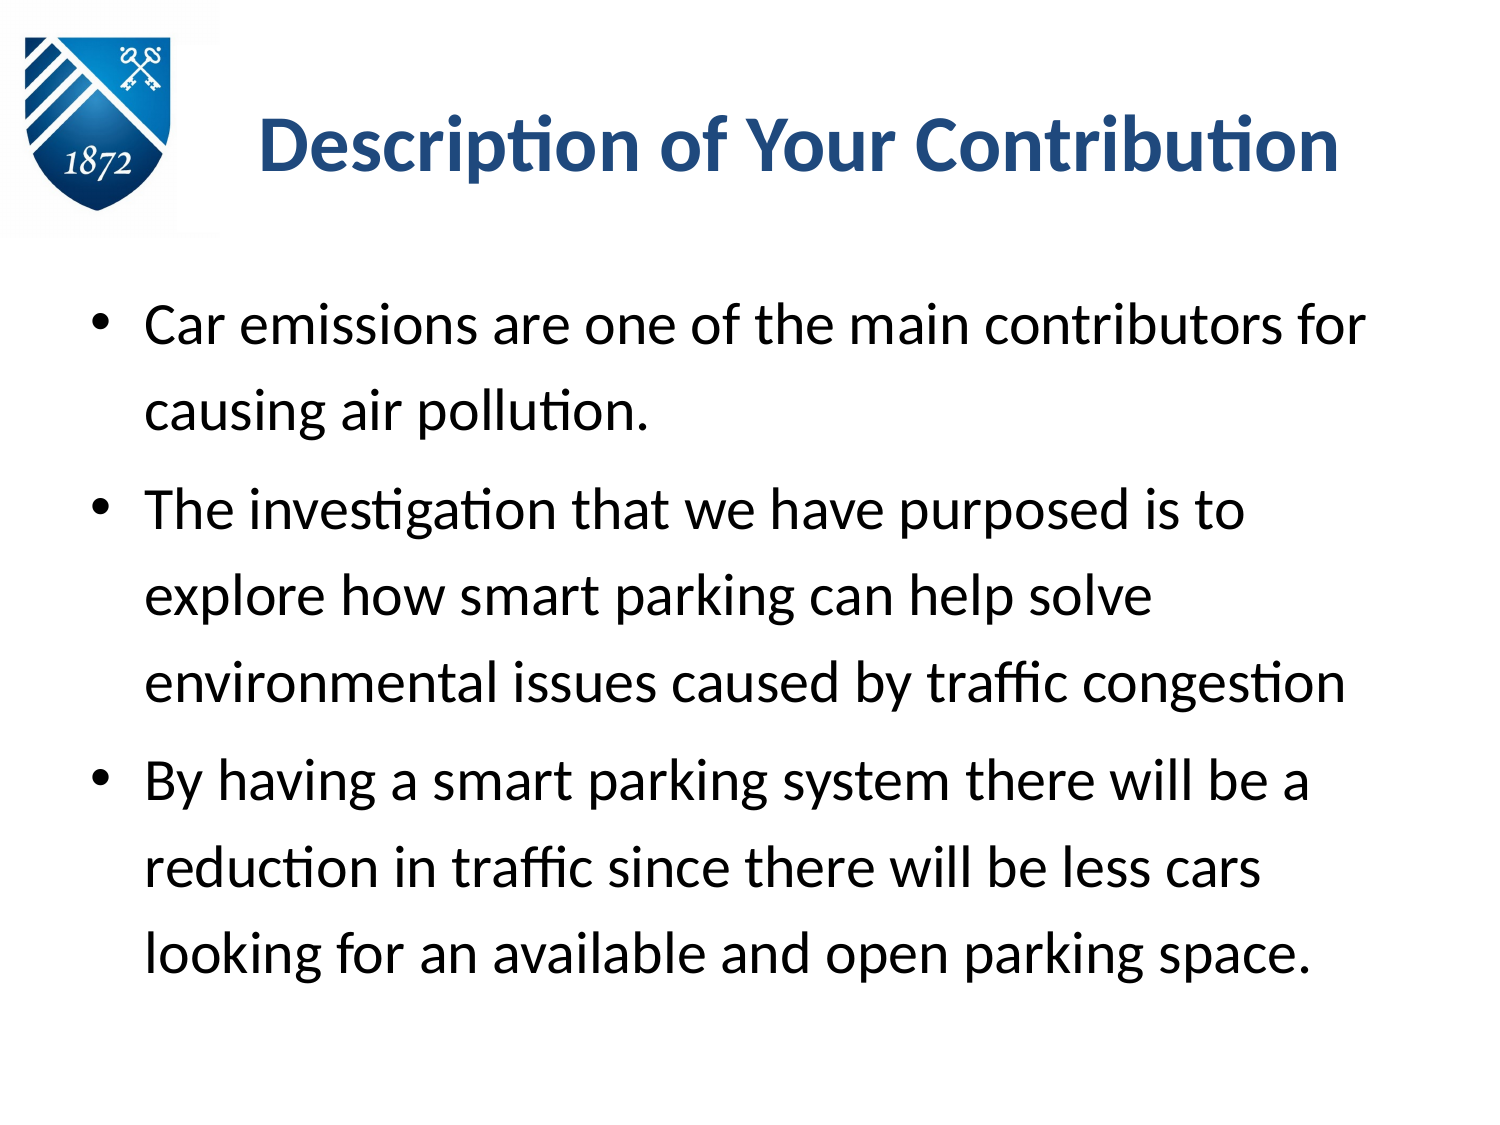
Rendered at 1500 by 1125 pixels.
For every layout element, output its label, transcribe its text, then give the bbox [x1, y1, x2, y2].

title Description of Your Contribution [176, 45, 1425, 233]
list Car emissions are one of the main contributors for causing air pollution. The investigation that we have purposed is to explore how smart parking can help solve environmental issues caused by traffic congestion By having a smart parking system there will be a reduction in traffic since there will be less cars looking for an available and open parking space. [75, 262, 1425, 1005]
picture [0, 0, 220, 238]
